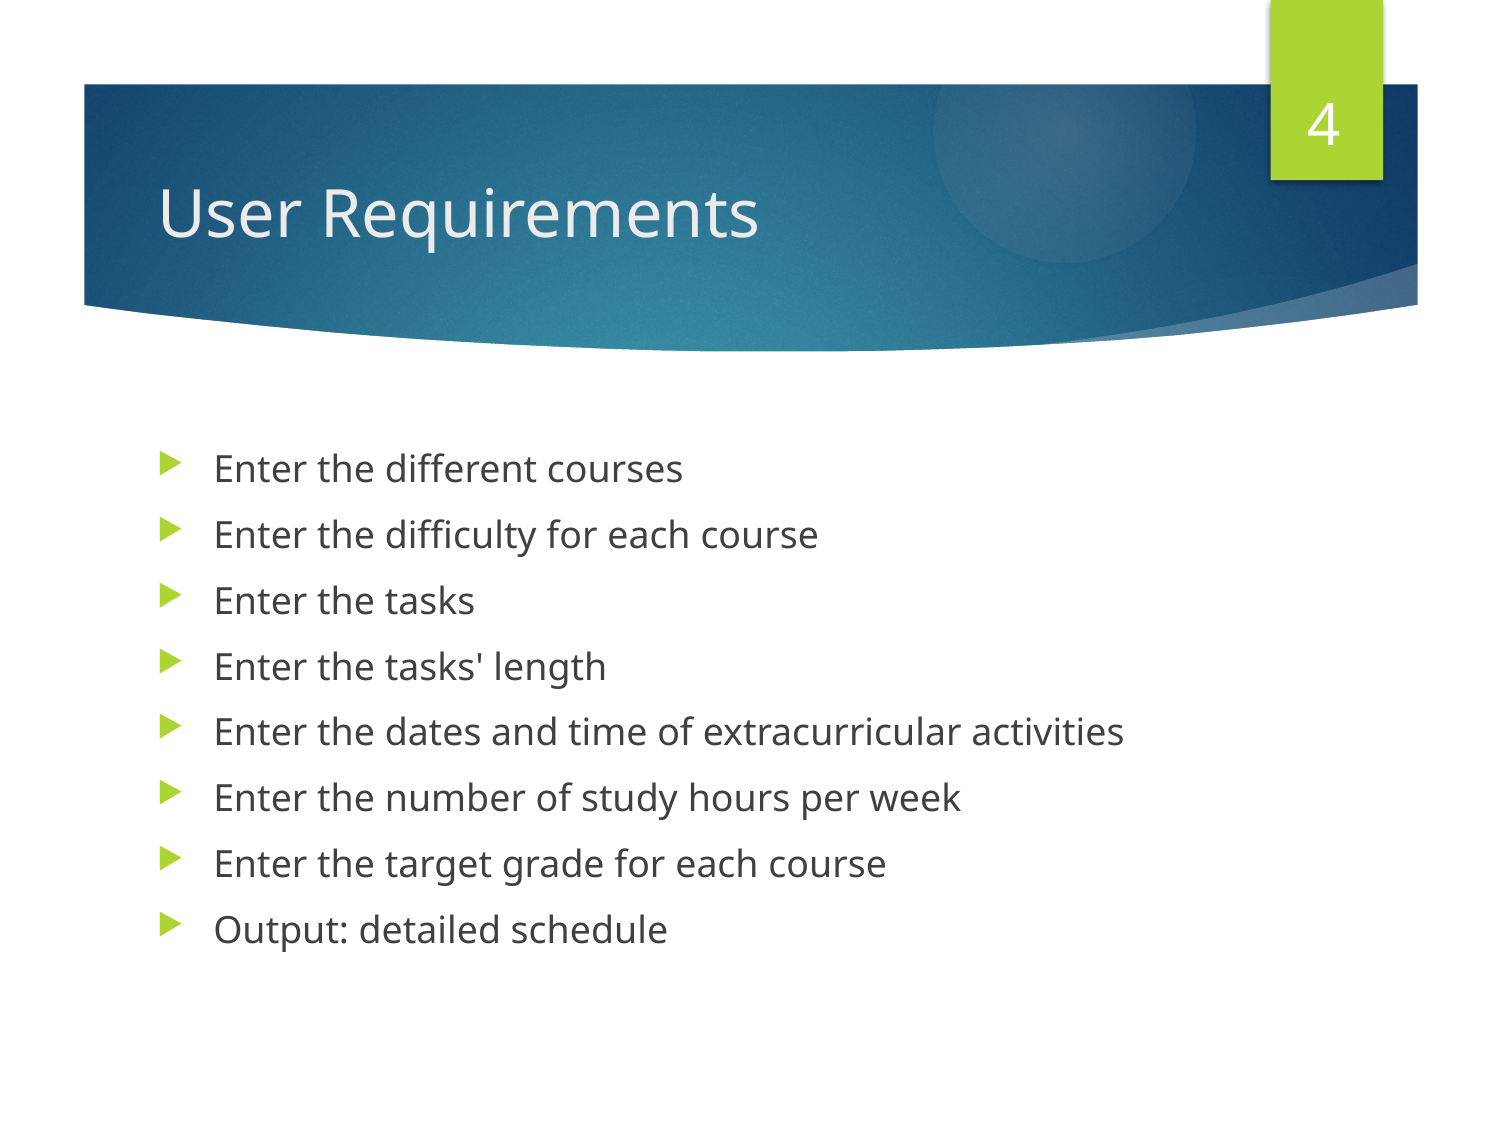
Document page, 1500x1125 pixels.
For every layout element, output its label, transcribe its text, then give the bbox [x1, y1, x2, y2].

title User Requirements [142, 152, 1183, 269]
list Enter the different courses Enter the difficulty for each course Enter the tasks Enter the tasks' length Enter the dates and time of extracurricular activities Enter the number of study hours per week Enter the target grade for each course Output: detailed schedule [142, 408, 1445, 988]
slide_number 4 [1259, 48, 1390, 175]
